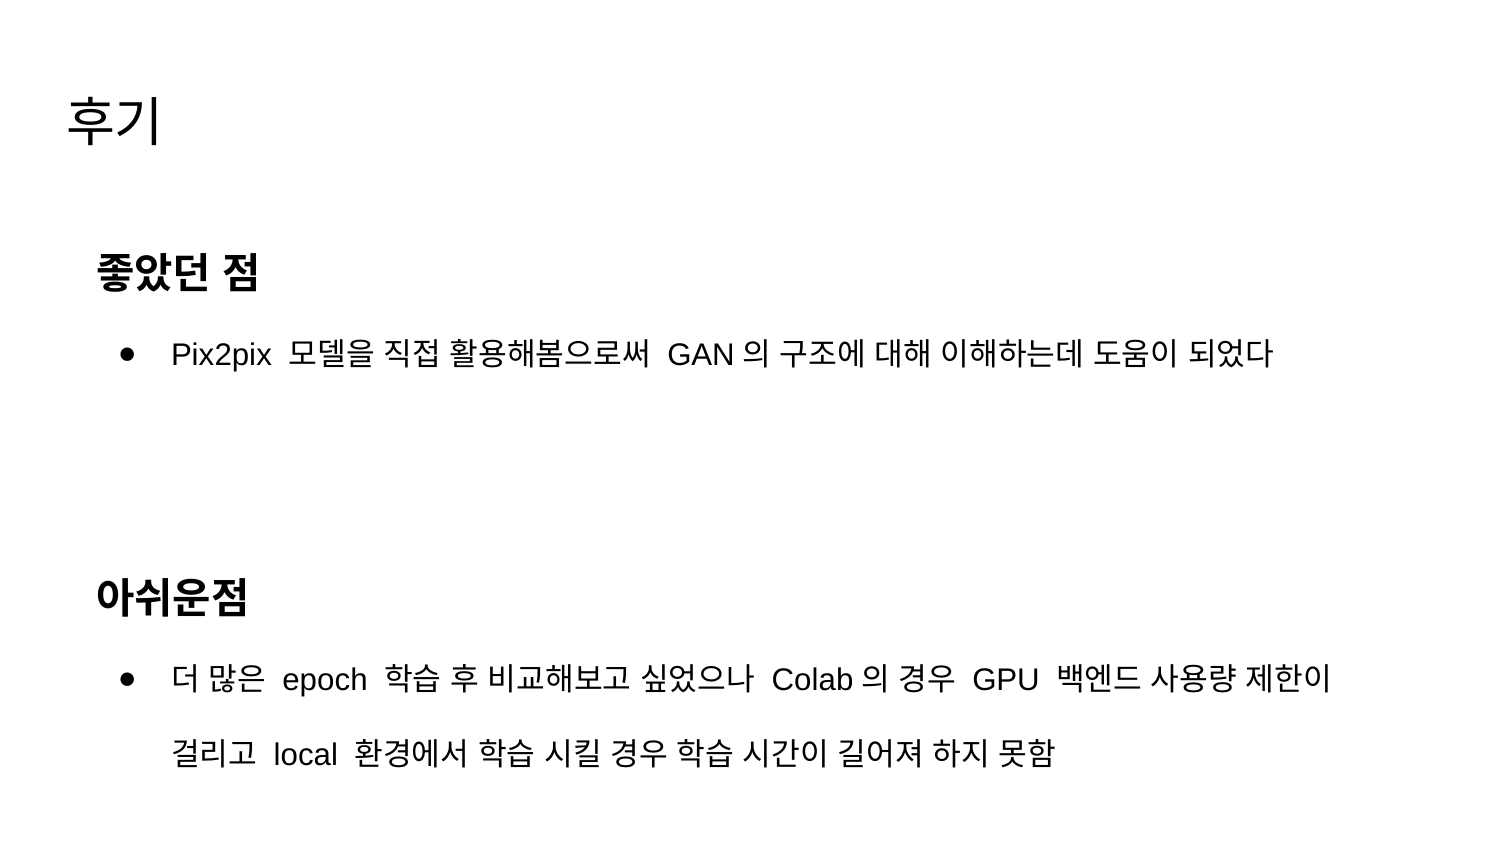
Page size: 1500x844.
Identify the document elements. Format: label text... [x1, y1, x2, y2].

text_box 좋았던 점 Pix2pix 모델을 직접 활용해봄으로써 GAN의 구조에 대해 이해하는데 도움이 되었다 아쉬운점 더 많은 epoch 학습 후 비교해보고 싶었으나 Colab의 경우 GPU 백엔드 사용량 제한이 걸리고 local 환경에서 학습 시킬 경우 학습 시간이 길어져 하지 못함 [81, 181, 1353, 787]
title 후기 [51, 72, 1449, 167]
